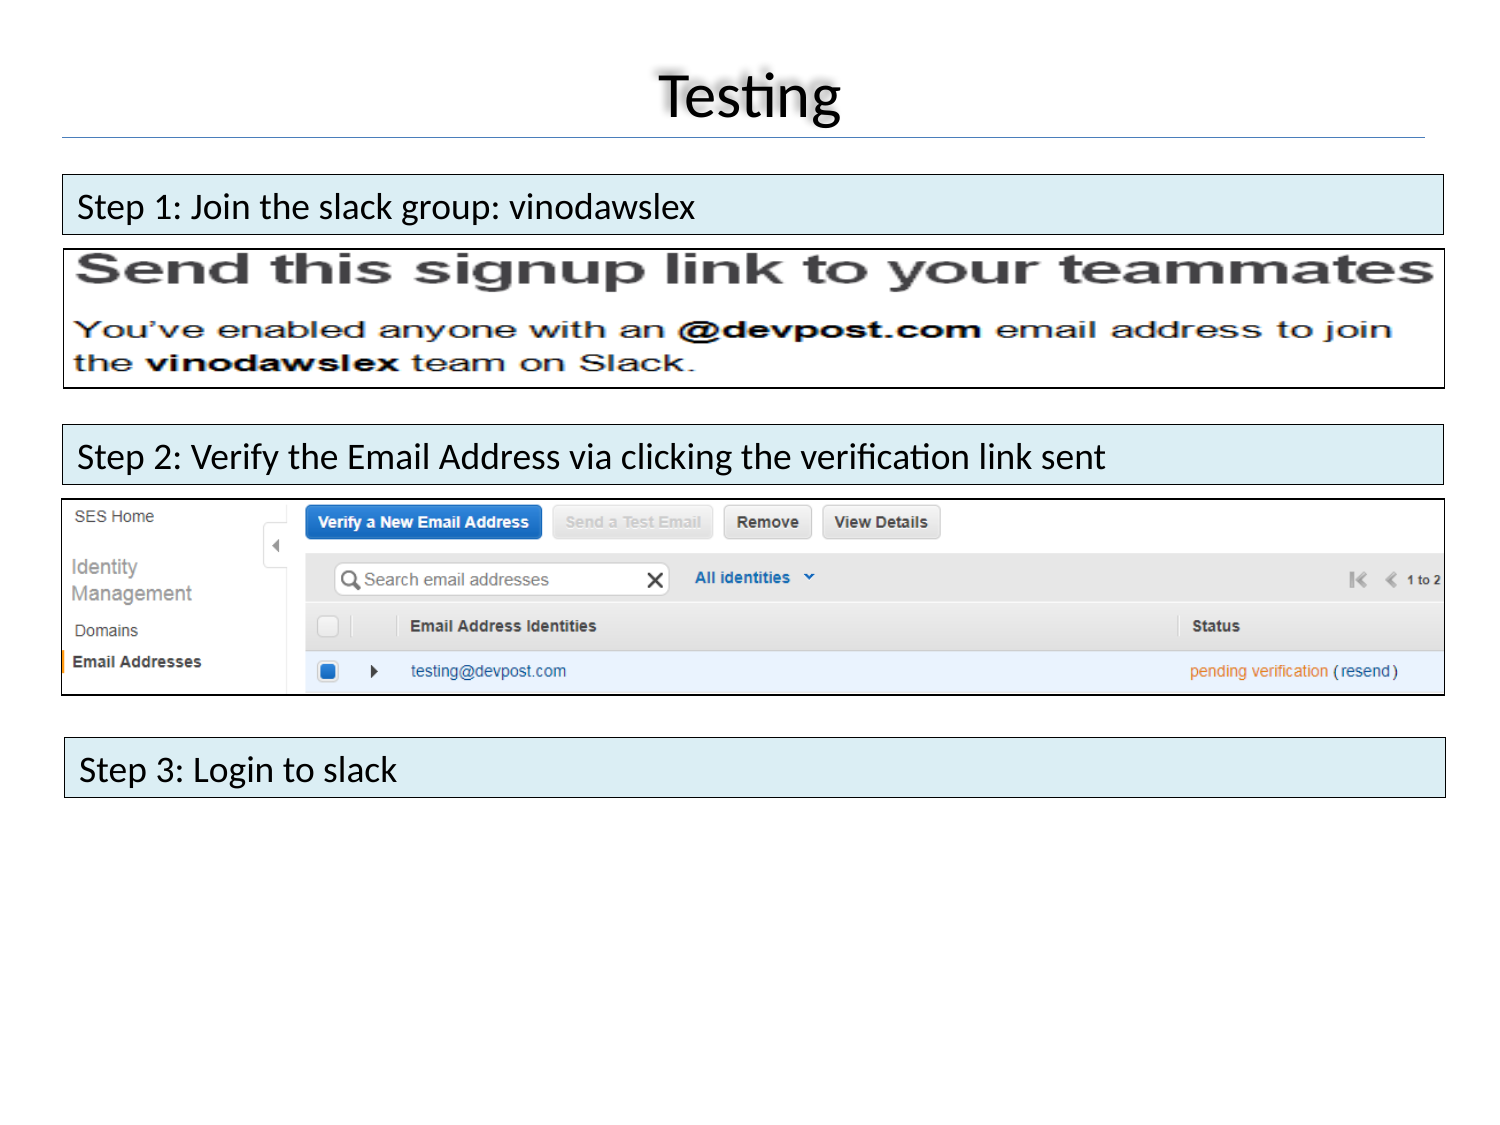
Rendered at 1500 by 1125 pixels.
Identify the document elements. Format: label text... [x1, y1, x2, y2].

text_box Step 3: Login to slack [64, 737, 1446, 798]
picture [62, 499, 1445, 695]
title Testing [75, 45, 1425, 137]
text_box Step 2: Verify the Email Address via clicking the verification link sent [62, 424, 1444, 485]
text_box Step 1: Join the slack group: vinodawslex [62, 174, 1444, 235]
picture [64, 249, 1445, 388]
